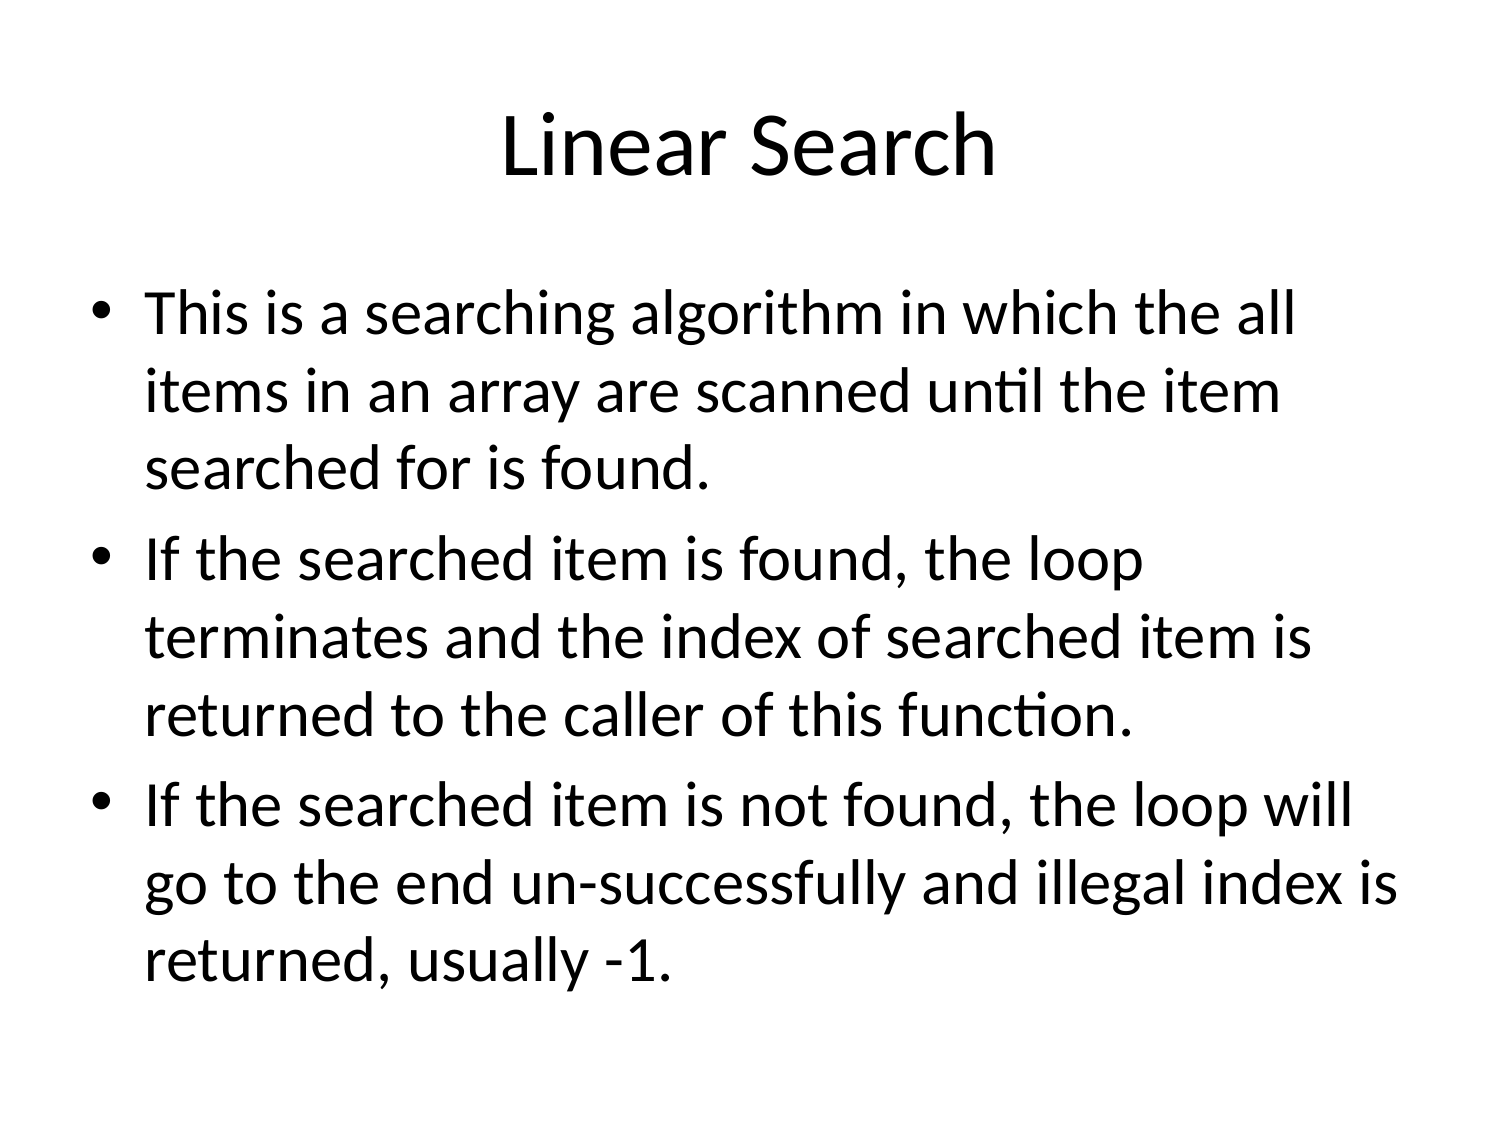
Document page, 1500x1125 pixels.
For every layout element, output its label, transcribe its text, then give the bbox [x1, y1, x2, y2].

title Linear Search [75, 45, 1425, 233]
list This is a searching algorithm in which the all items in an array are scanned until the item searched for is found. If the searched item is found, the loop terminates and the index of searched item is returned to the caller of this function. If the searched item is not found, the loop will go to the end un-successfully and illegal index is returned, usually -1. [75, 262, 1425, 1005]
